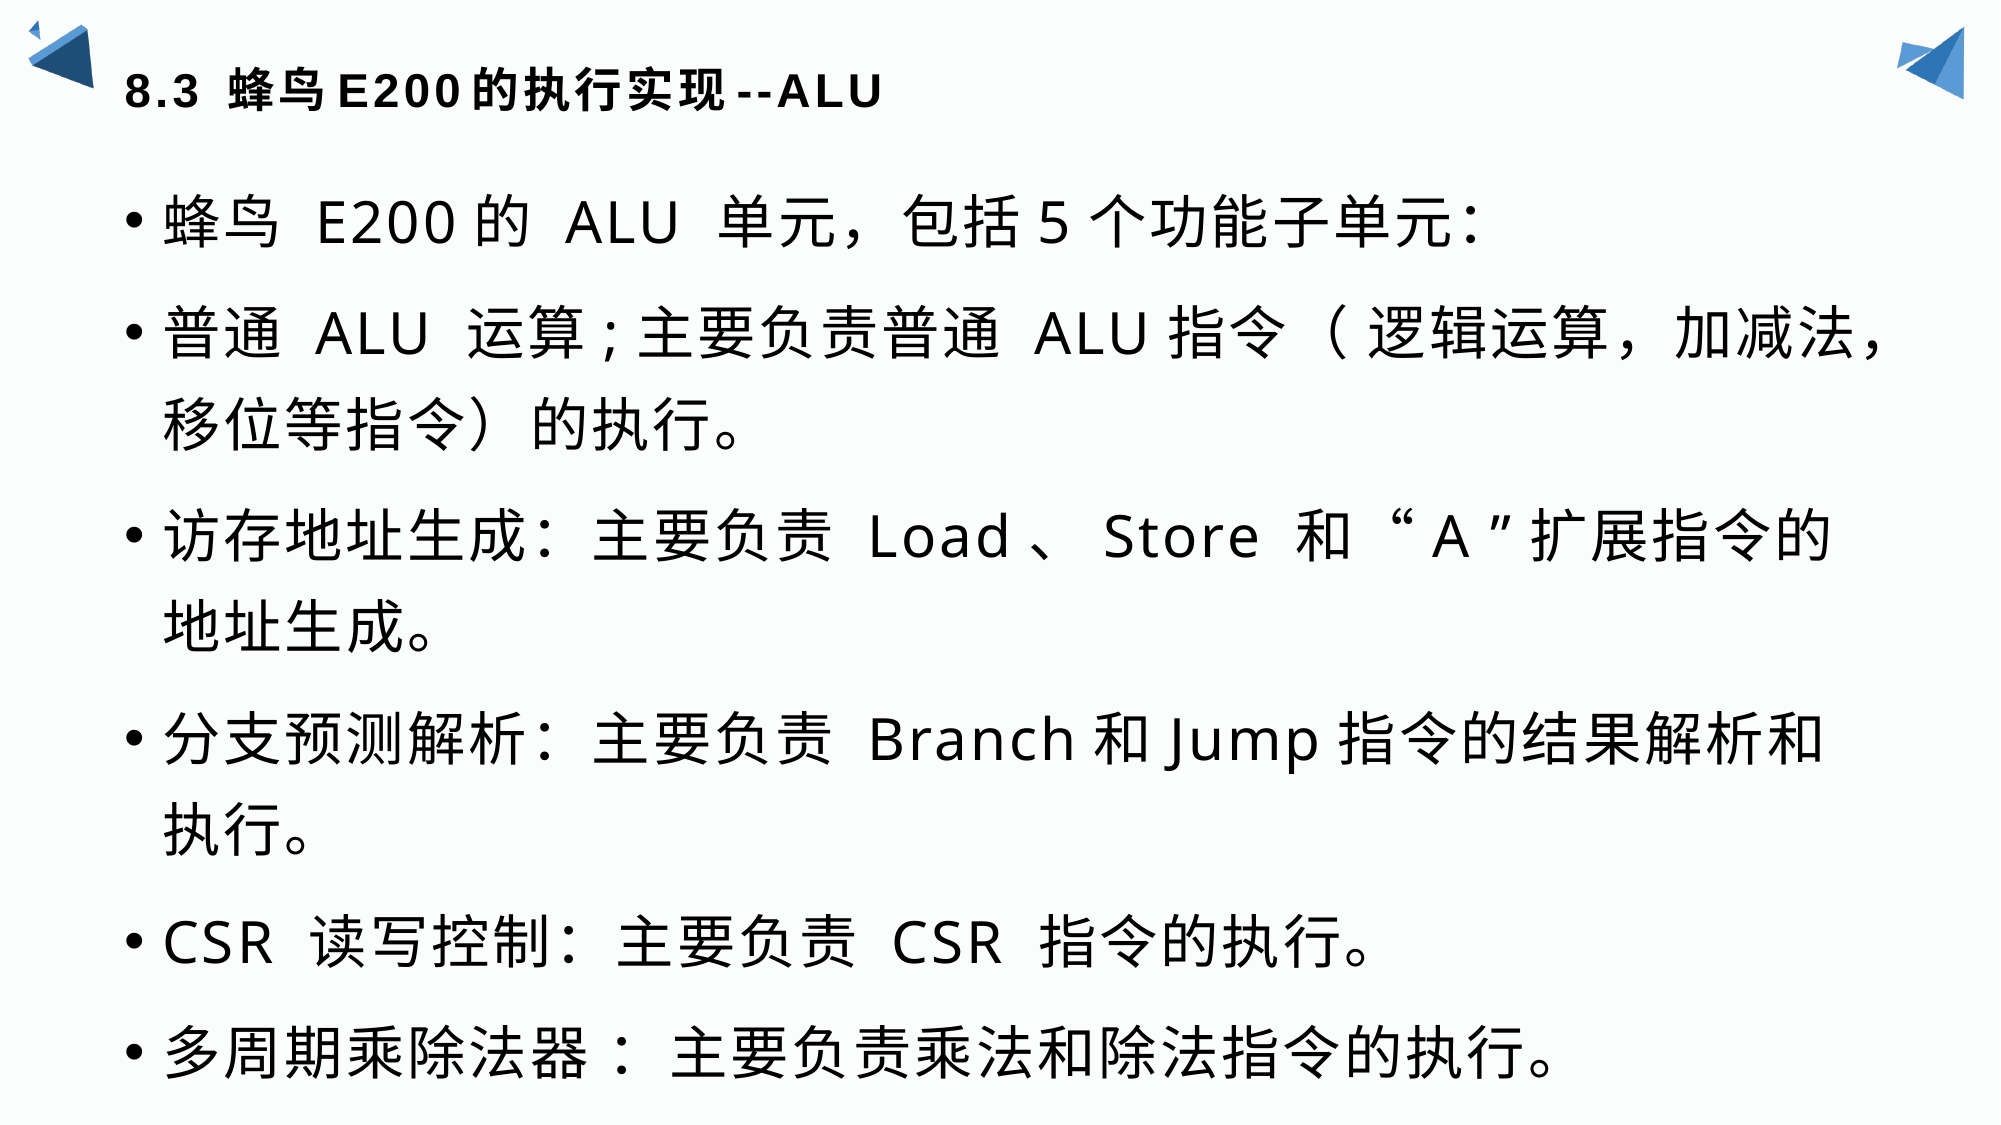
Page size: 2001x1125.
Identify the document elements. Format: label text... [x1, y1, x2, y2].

picture [1881, 0, 2000, 112]
title 8.3 蜂鸟E200的执行实现--ALU [109, 51, 1891, 125]
list 蜂鸟 E200的 ALU 单元，包括5个功能子单元： 普通 ALU 运算;主要负责普通 ALU指令（ 逻辑运算，加减法，移位等指令）的执行。 访存地址生成：主要负责 Load、Store 和“A ”扩展指令的地址生成。 分支预测解析：主要负责 Branch和Jump指令的结果解析和执行。 CSR 读写控制：主要负责 CSR 指令的执行。 多周期乘除法器 ：主要负责乘法和除法指令的执行。 [109, 156, 1891, 1041]
picture [0, 0, 119, 113]
